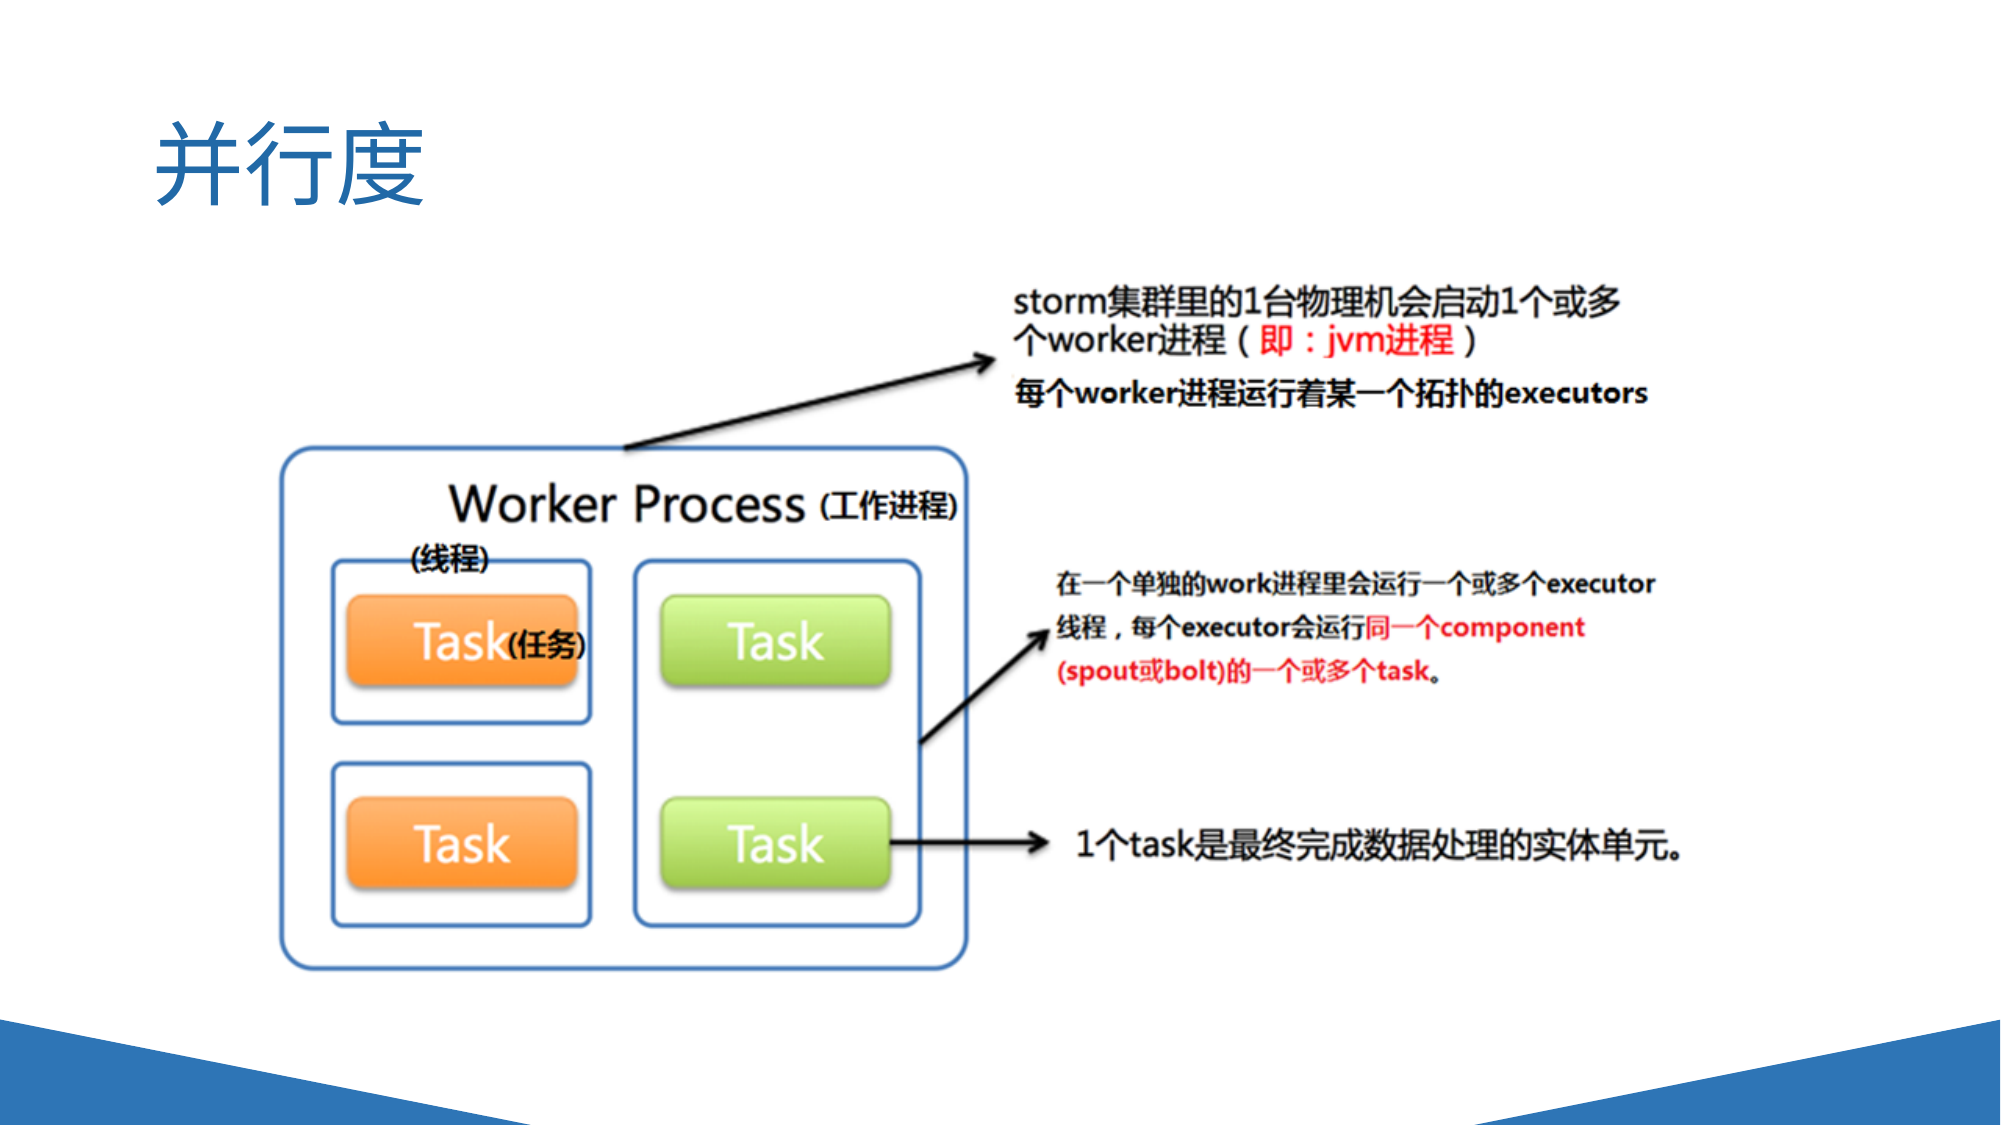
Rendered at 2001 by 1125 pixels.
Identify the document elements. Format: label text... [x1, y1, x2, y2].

title 并行度 [137, 59, 1863, 278]
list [272, 277, 1709, 990]
